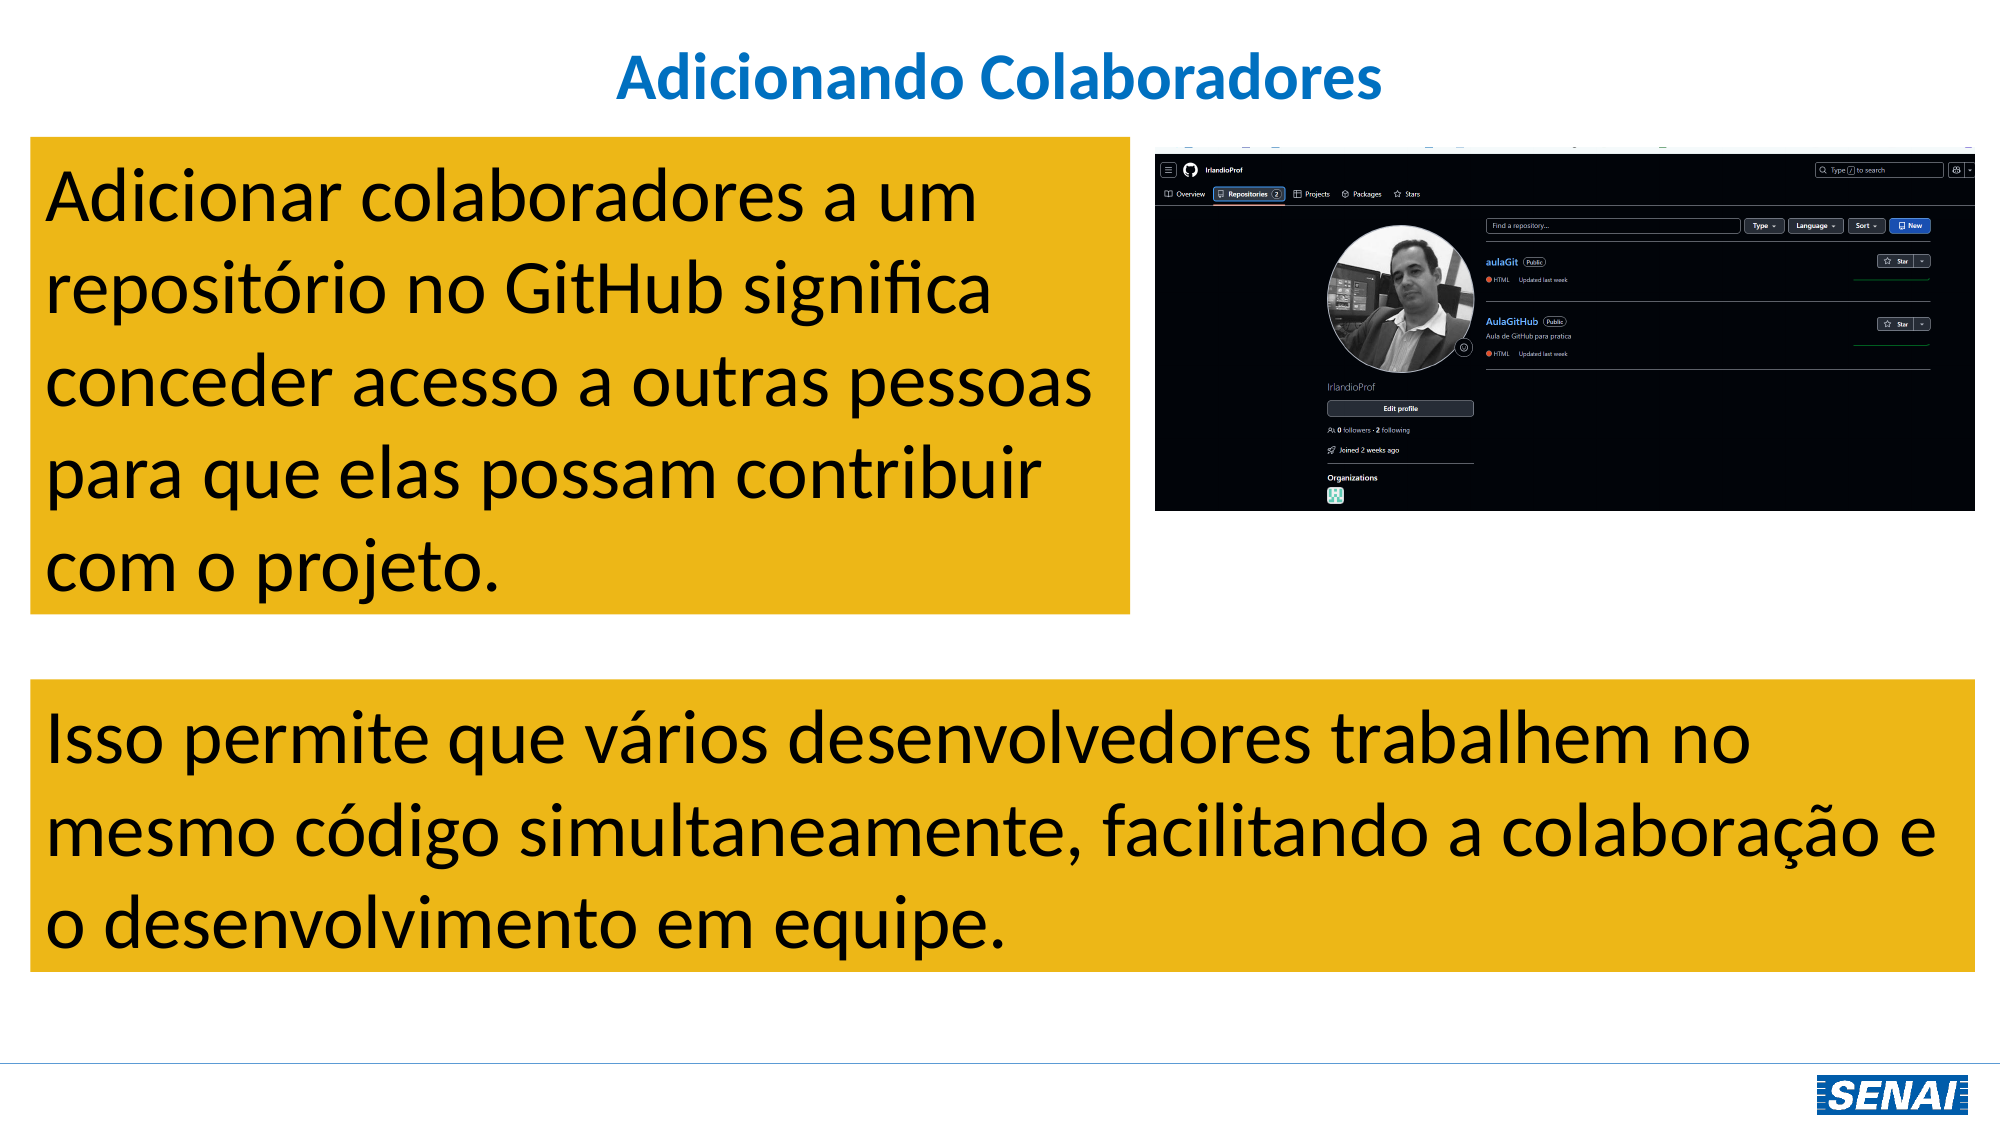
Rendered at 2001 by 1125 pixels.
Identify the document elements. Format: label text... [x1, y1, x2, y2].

title Adicionando Colaboradores [500, 0, 1500, 180]
text_box Isso permite que vários desenvolvedores trabalhem no mesmo código simultaneamente, facilitando a colaboração e o desenvolvimento em equipe. [30, 679, 1975, 972]
picture [1155, 147, 1976, 511]
picture [1817, 1075, 1968, 1115]
text_box Adicionar colaboradores a um repositório no GitHub significa conceder acesso a outras pessoas para que elas possam contribuir com o projeto. [30, 136, 1131, 615]
